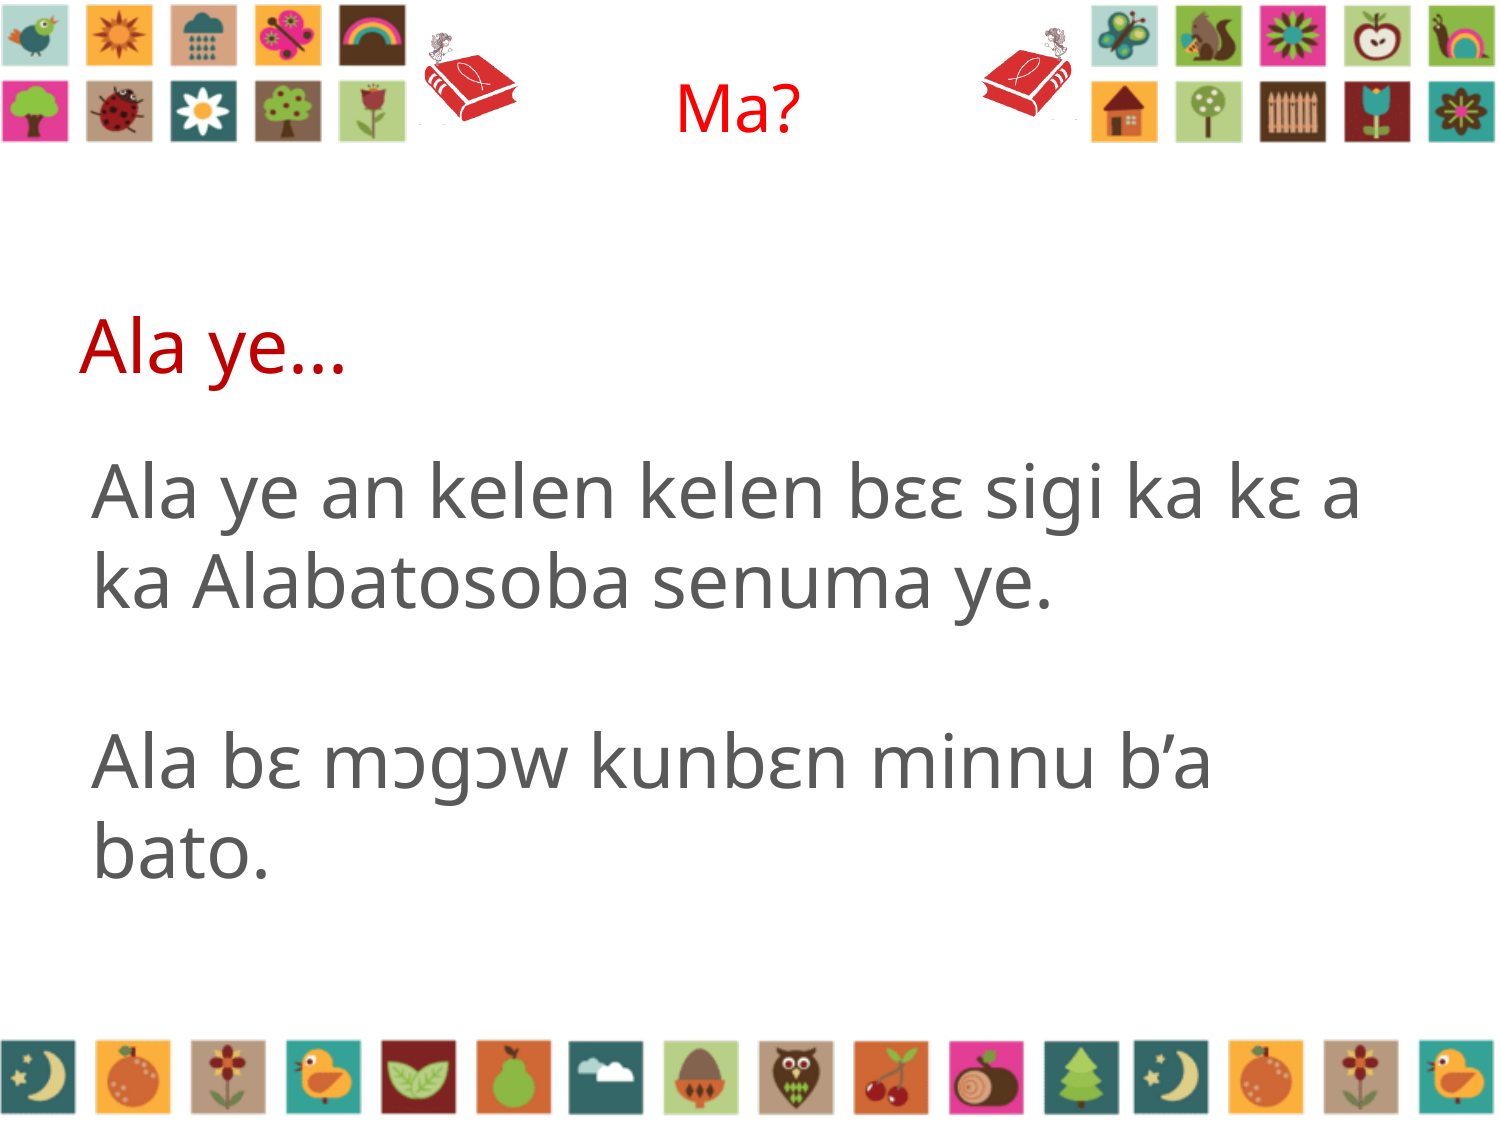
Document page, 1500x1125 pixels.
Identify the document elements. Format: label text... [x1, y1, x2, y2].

picture [950, 3, 1500, 150]
text_box Ala ye an kelen kelen bɛɛ sigi ka kɛ a ka Alabatosoba senuma ye. Ala bɛ mɔgɔw kunbɛn minnu b’a bato. [76, 436, 1424, 902]
text_box Ala ye... [64, 290, 1412, 396]
picture [0, 3, 550, 150]
text_box Ma? [423, 58, 1071, 154]
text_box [0, 1028, 1500, 1118]
